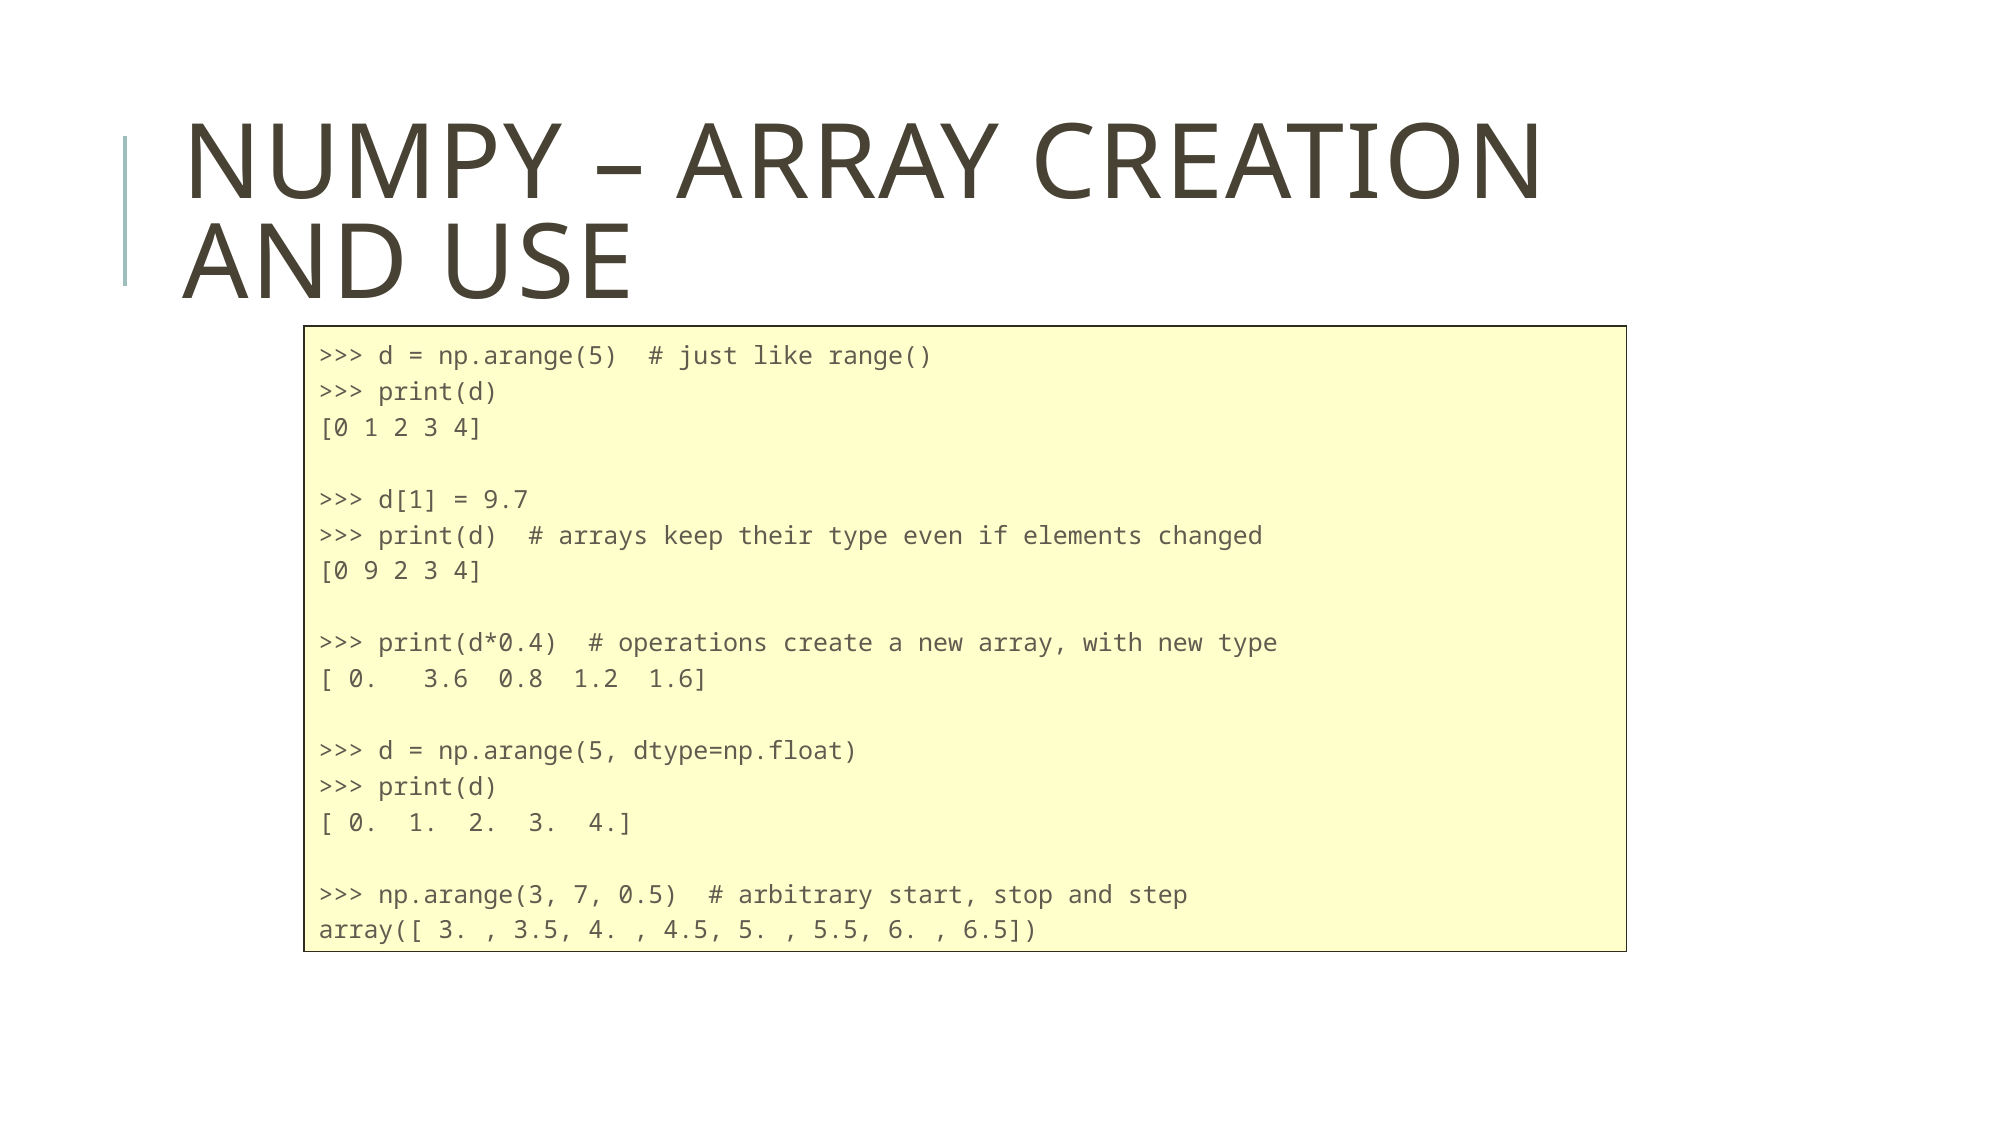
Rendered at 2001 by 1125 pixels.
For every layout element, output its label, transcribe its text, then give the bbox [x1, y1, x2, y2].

text_box >>> d = np.arange(5) # just like range() >>> print(d) [0 1 2 3 4] >>> d[1] = 9.7 >>> print(d) # arrays keep their type even if elements changed [0 9 2 3 4] >>> print(d*0.4) # operations create a new array, with new type [ 0. 3.6 0.8 1.2 1.6] >>> d = np.arange(5, dtype=np.float) >>> print(d) [ 0. 1. 2. 3. 4.] >>> np.arange(3, 7, 0.5) # arbitrary start, stop and step array([ 3. , 3.5, 4. , 4.5, 5. , 5.5, 6. , 6.5]) [303, 326, 1627, 952]
title Numpy – array creation and use [168, 96, 1763, 342]
